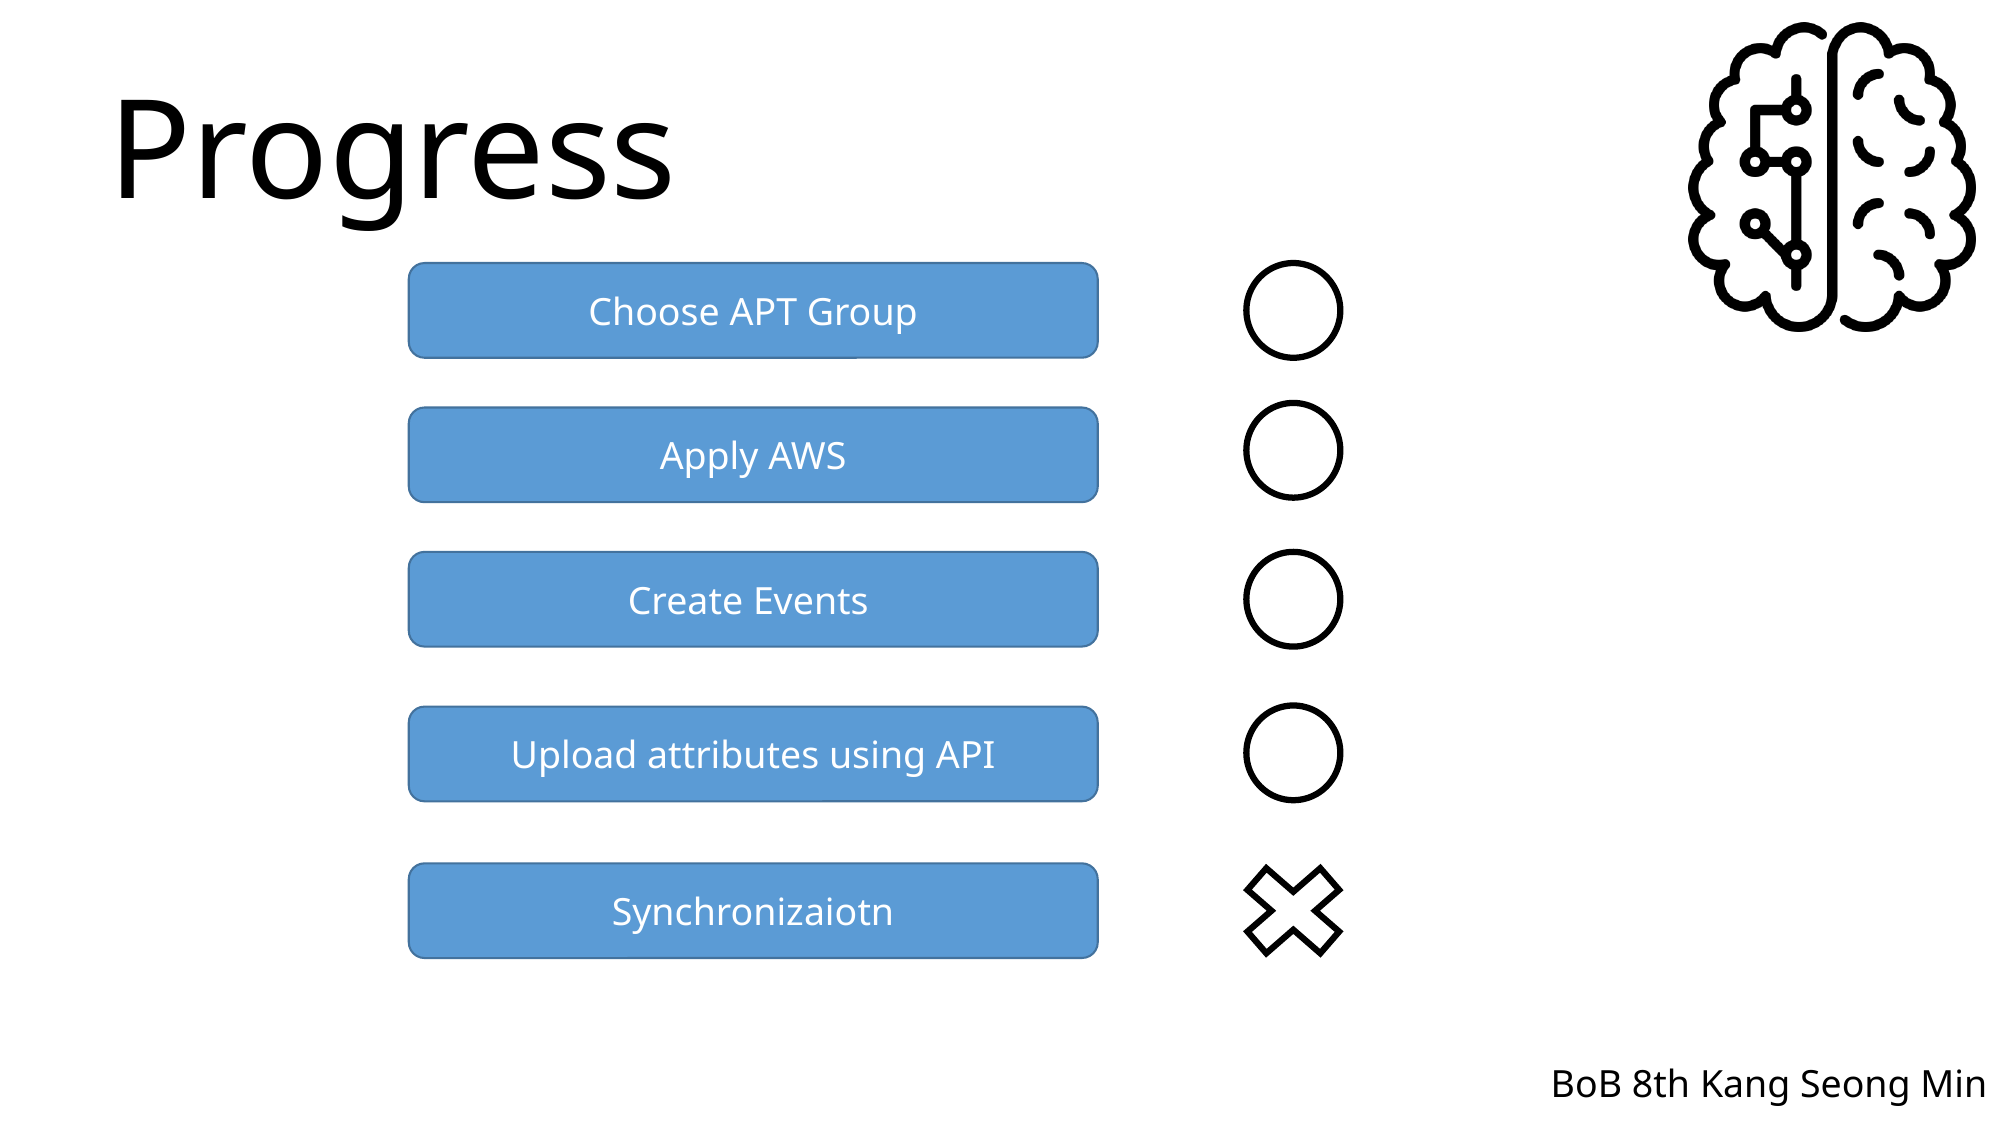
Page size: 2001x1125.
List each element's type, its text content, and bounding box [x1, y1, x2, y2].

text_box [1245, 261, 1342, 359]
text_box Progress [93, 53, 1688, 233]
text_box BoB 8th Kang Seong Min [1535, 1052, 2000, 1113]
text_box Upload attributes using API [407, 705, 1099, 803]
text_box Create Events [407, 550, 1099, 648]
text_box [1245, 704, 1342, 802]
text_box [1245, 550, 1342, 648]
picture [1688, 22, 1976, 332]
text_box [1245, 401, 1342, 499]
text_box Synchronizaiotn [407, 862, 1099, 960]
text_box Apply AWS [407, 406, 1099, 504]
text_box Choose APT Group [407, 261, 1099, 359]
text_box [1246, 866, 1341, 955]
text_box [59, 286, 1905, 997]
